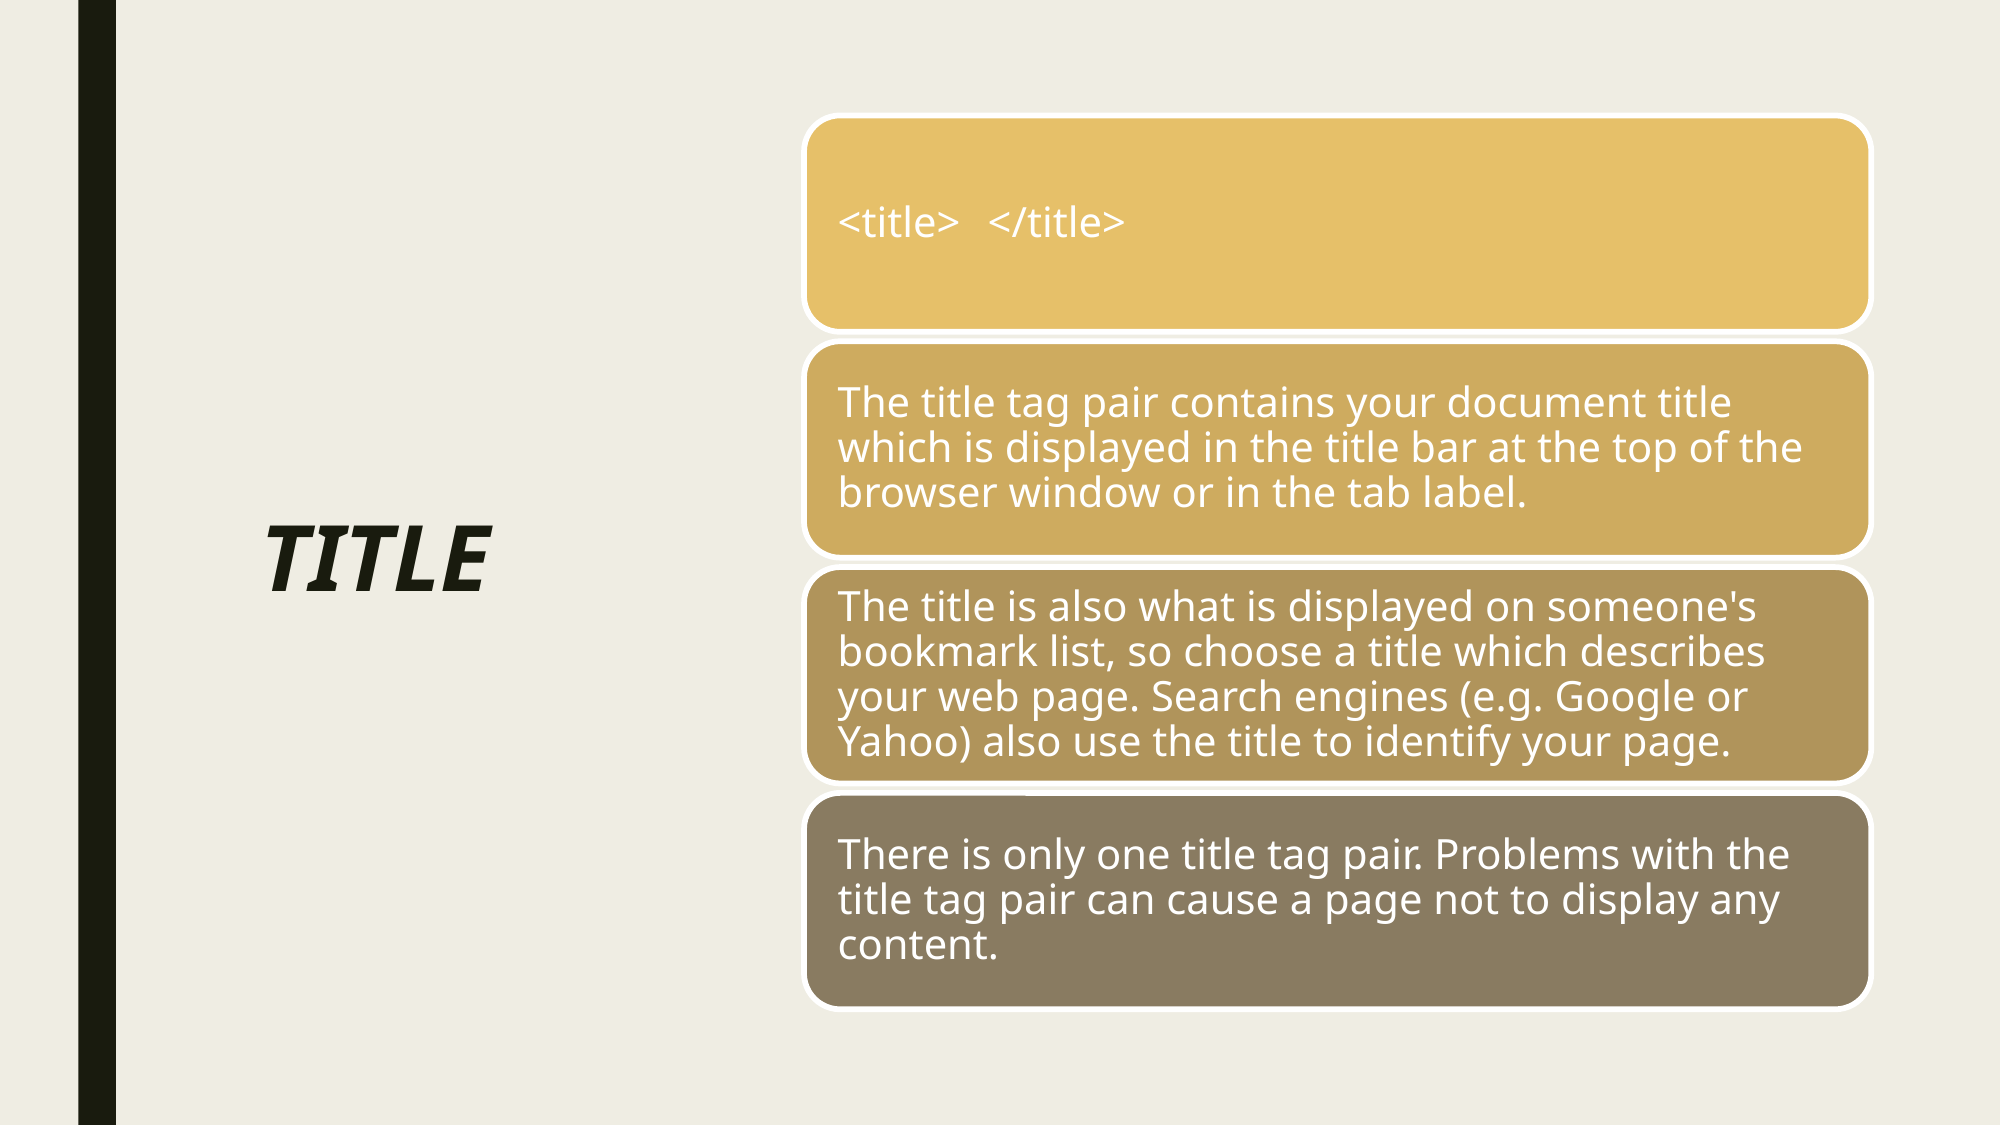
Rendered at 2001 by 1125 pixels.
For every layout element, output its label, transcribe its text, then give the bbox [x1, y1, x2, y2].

title TITLE [105, 104, 647, 1020]
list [804, 104, 1872, 1020]
